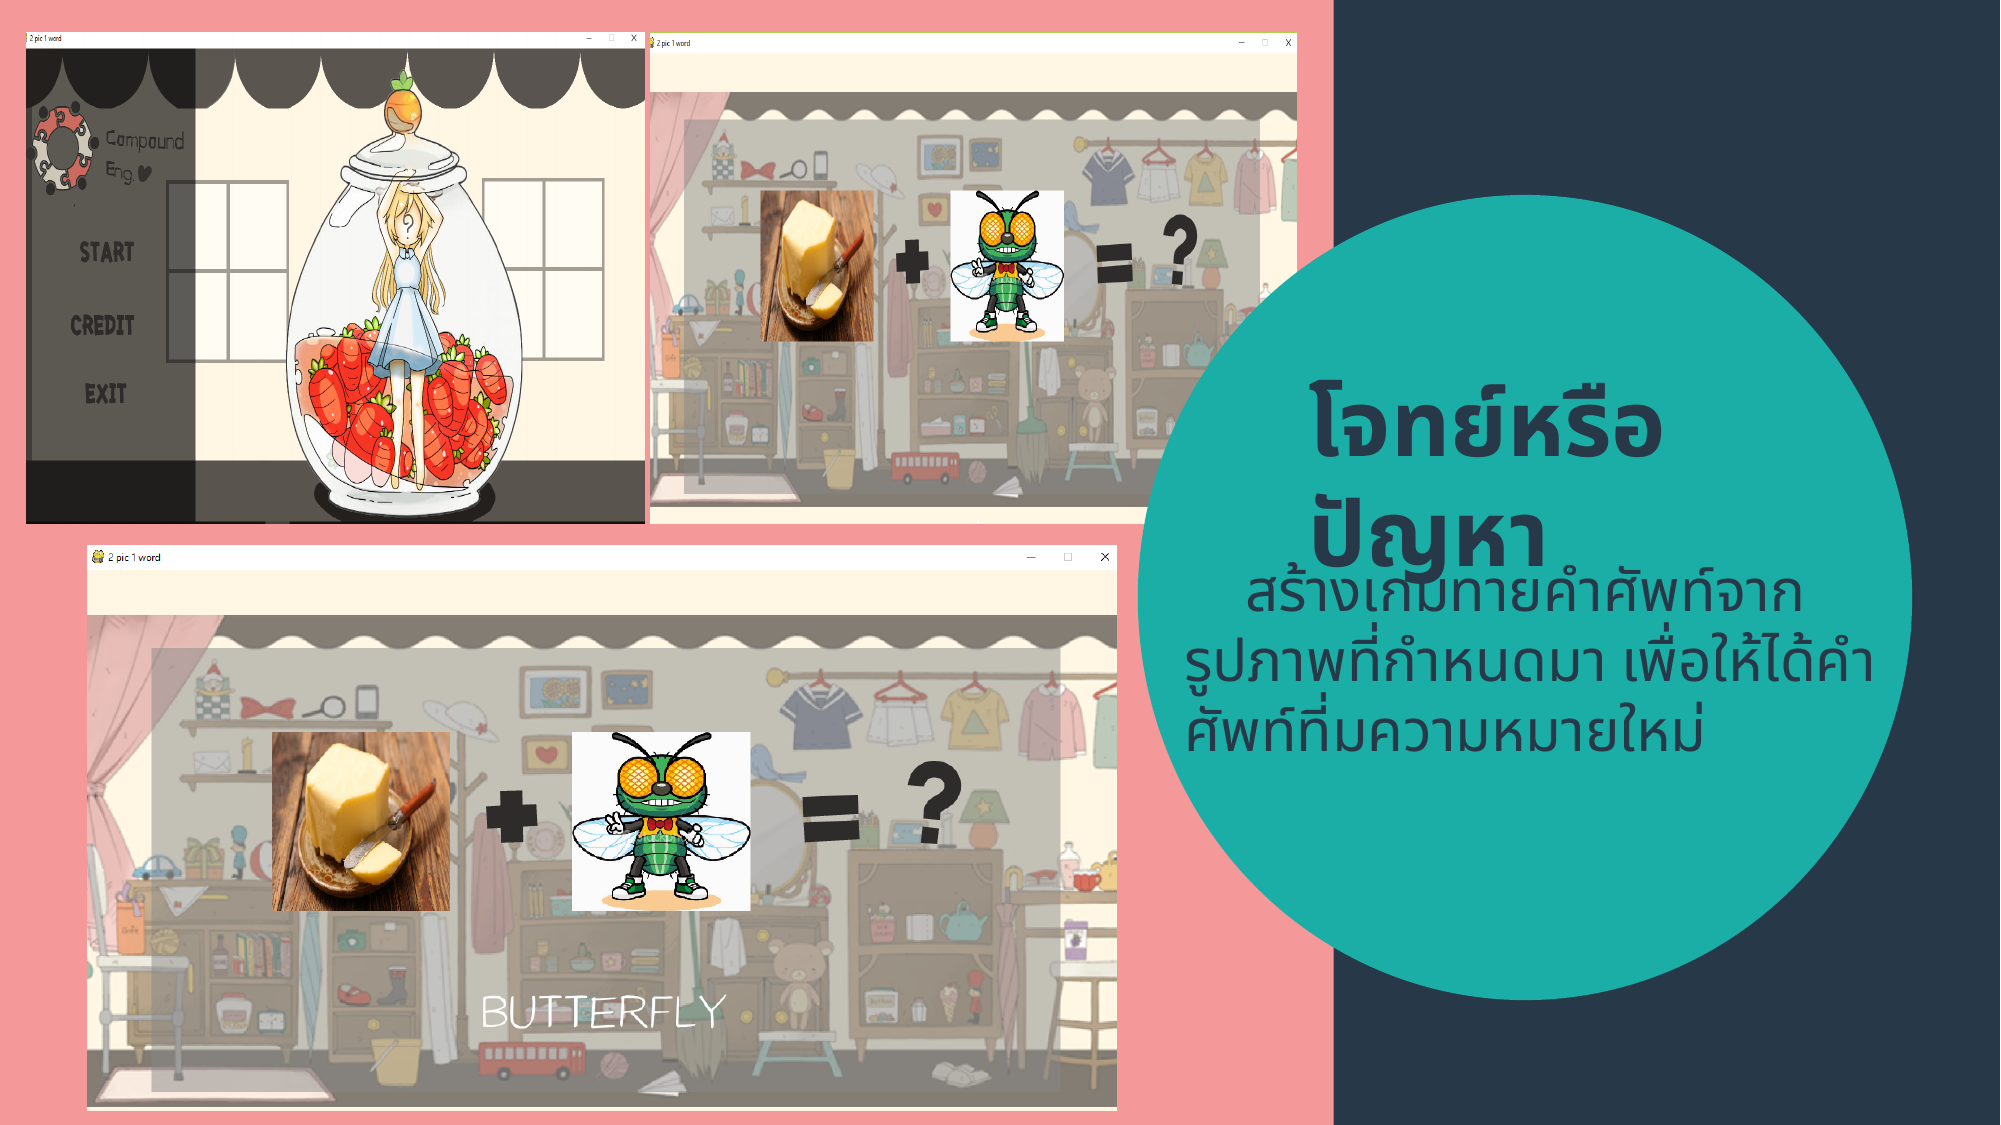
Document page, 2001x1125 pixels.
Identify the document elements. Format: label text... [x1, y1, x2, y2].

text_box [1297, 193, 1837, 357]
text_box [1136, 524, 1293, 759]
picture [26, 32, 645, 524]
text_box [1174, 771, 1876, 1002]
picture [649, 32, 1297, 524]
picture [87, 545, 1117, 1111]
text_box [0, 0, 1335, 1125]
text_box โจทย์หรือปัญหา [1293, 357, 1913, 545]
text_box สร้างเกมทายคำศัพท์จากรูปภาพที่กำหนดมา เพื่อให้ได้คำศัพท์ที่มความหมายใหม่ [1169, 545, 1934, 771]
